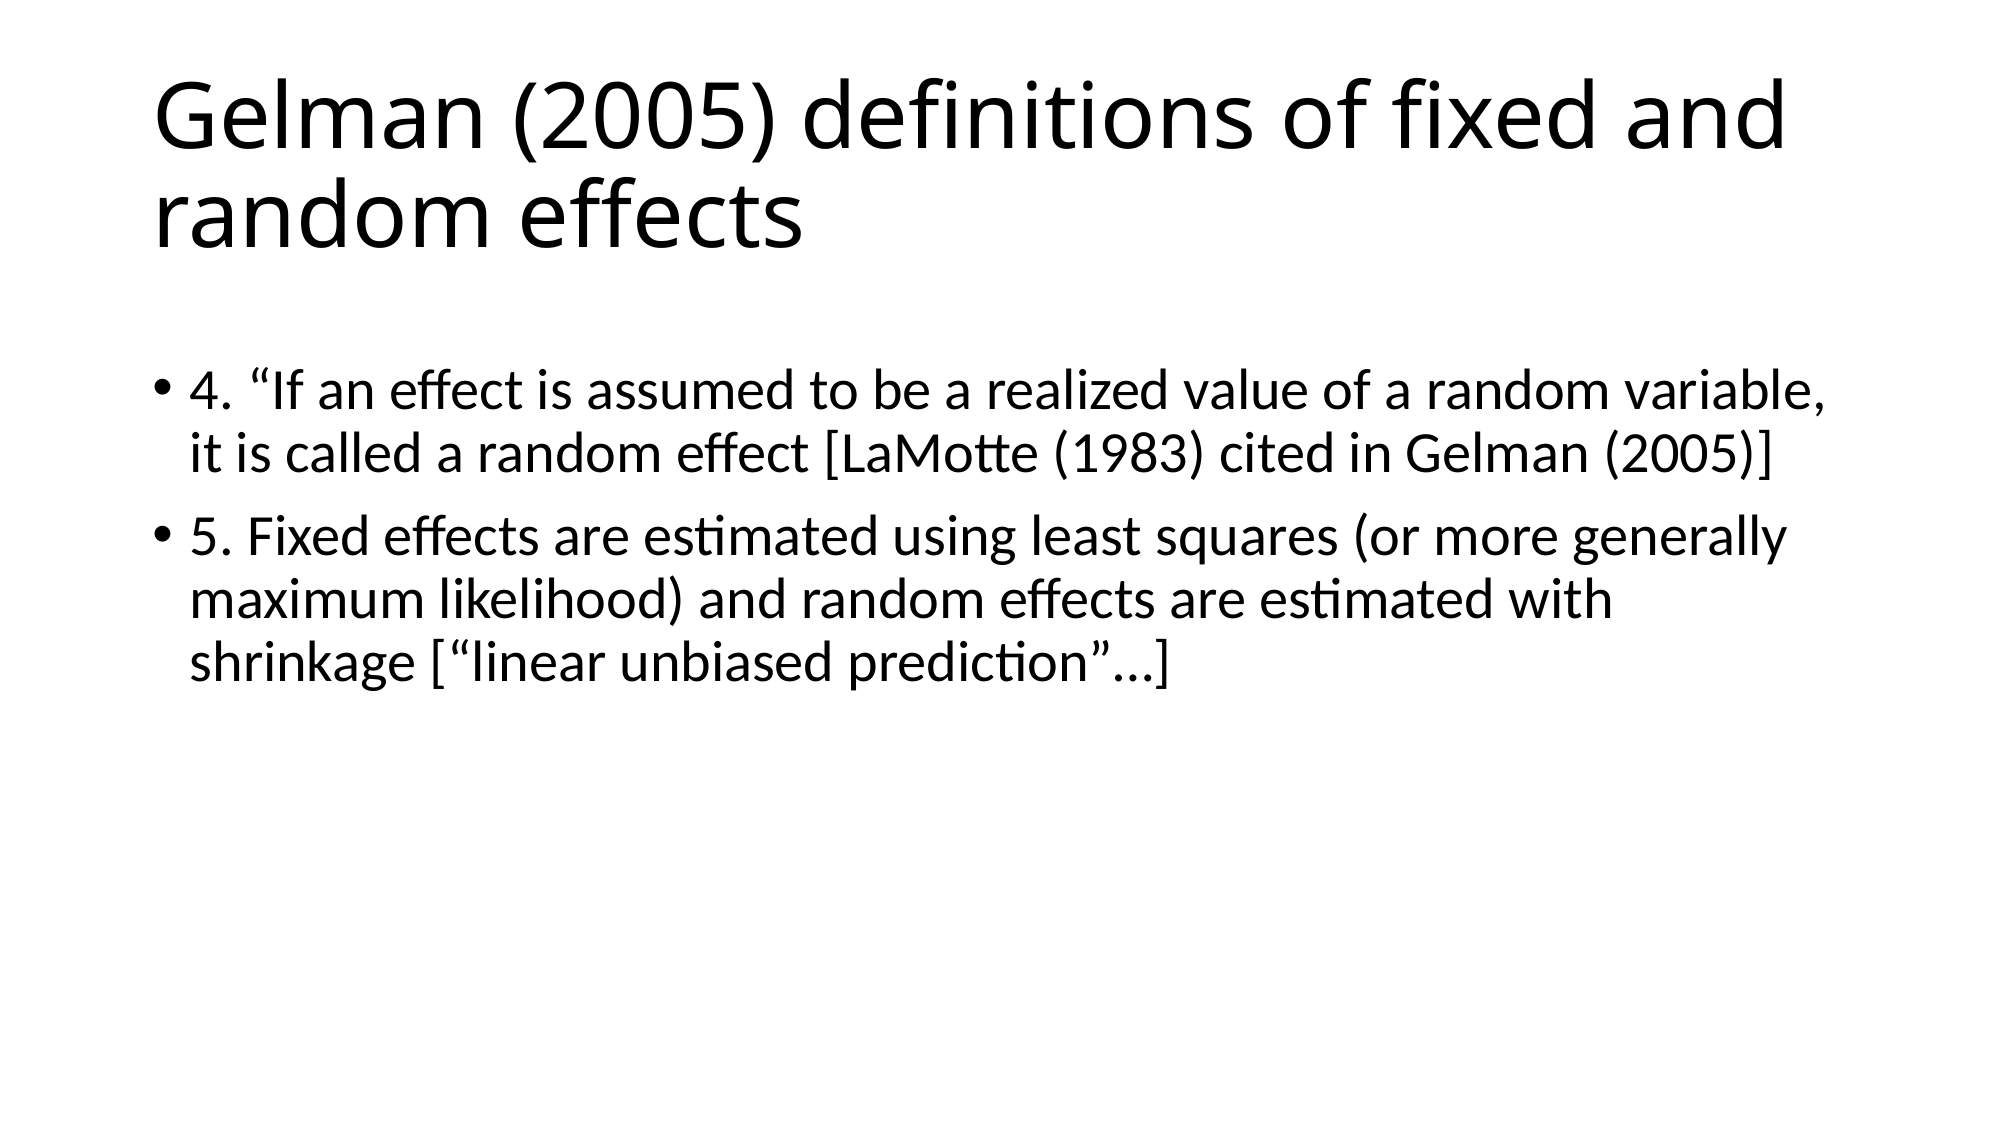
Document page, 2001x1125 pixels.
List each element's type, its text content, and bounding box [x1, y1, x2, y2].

list 4. “If an effect is assumed to be a realized value of a random variable, it is called a random effect [LaMotte (1983) cited in Gelman (2005)] 5. Fixed effects are estimated using least squares (or more generally maximum likelihood) and random effects are estimated with shrinkage [“linear unbiased prediction”…] [137, 351, 1863, 1066]
title Gelman (2005) definitions of fixed and random effects [137, 59, 1863, 278]
